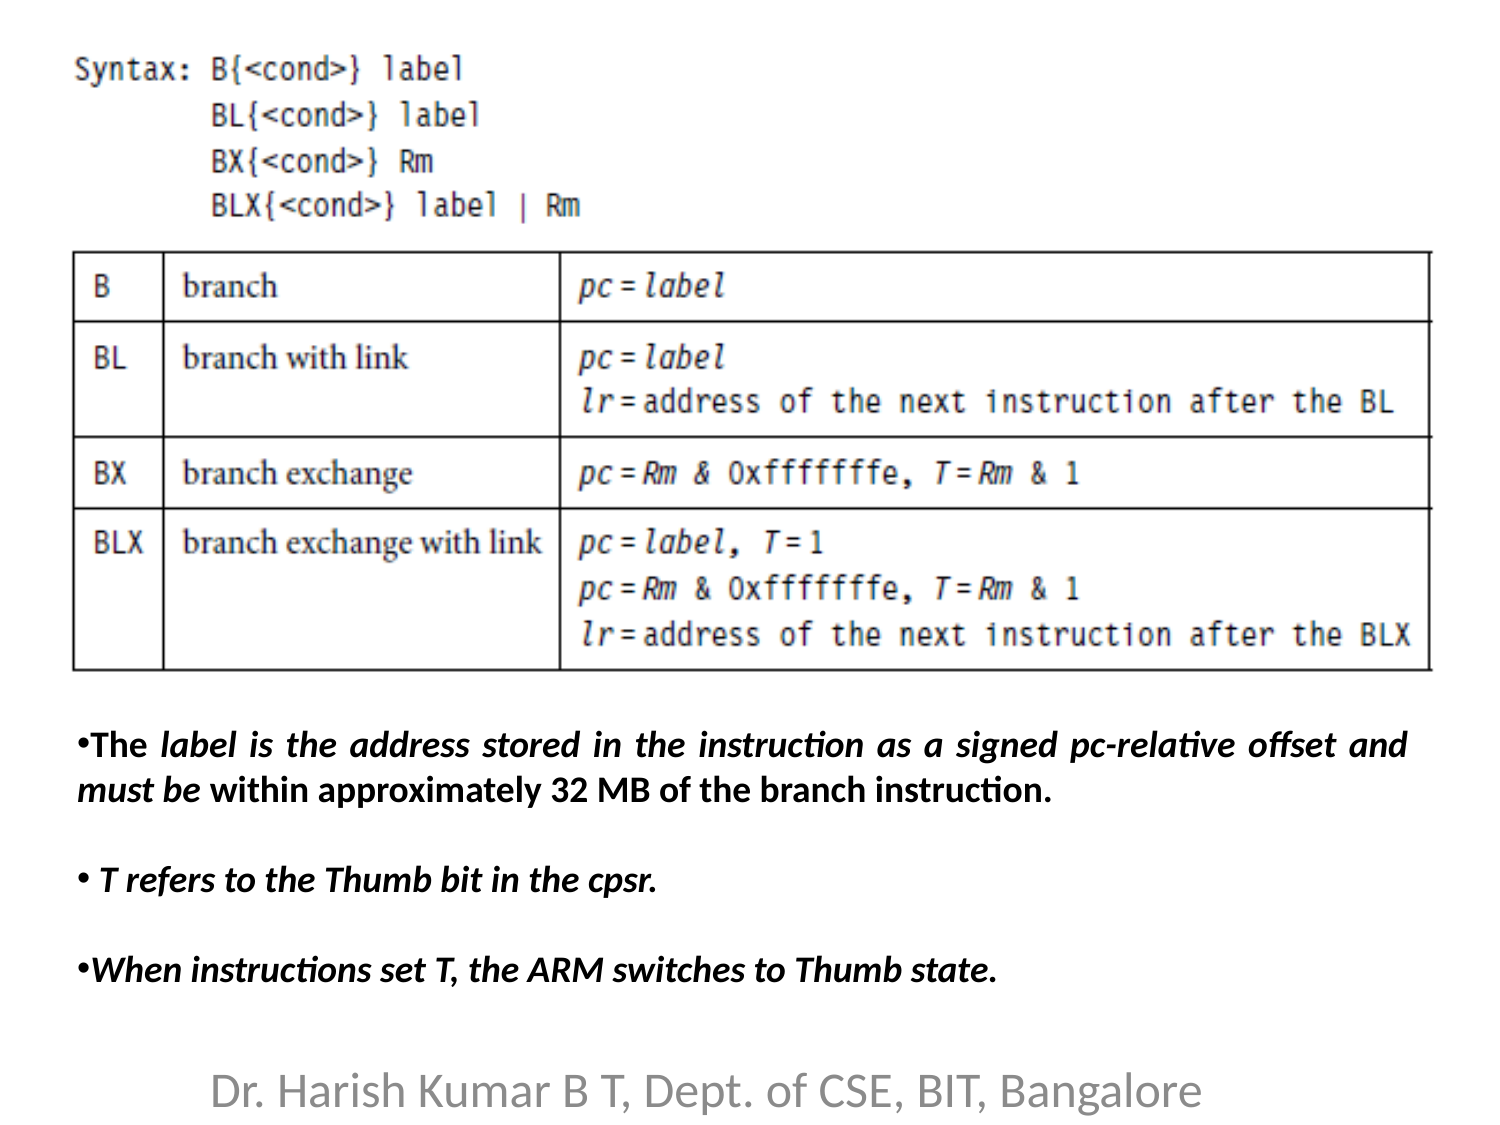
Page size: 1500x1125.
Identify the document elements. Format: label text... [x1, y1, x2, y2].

picture [49, 37, 1454, 688]
text_box The label is the address stored in the instruction as a signed pc-relative offset and must be within approximately 32 MB of the branch instruction. T refers to the Thumb bit in the cpsr. When instructions set T, the ARM switches to Thumb state. [62, 712, 1425, 998]
